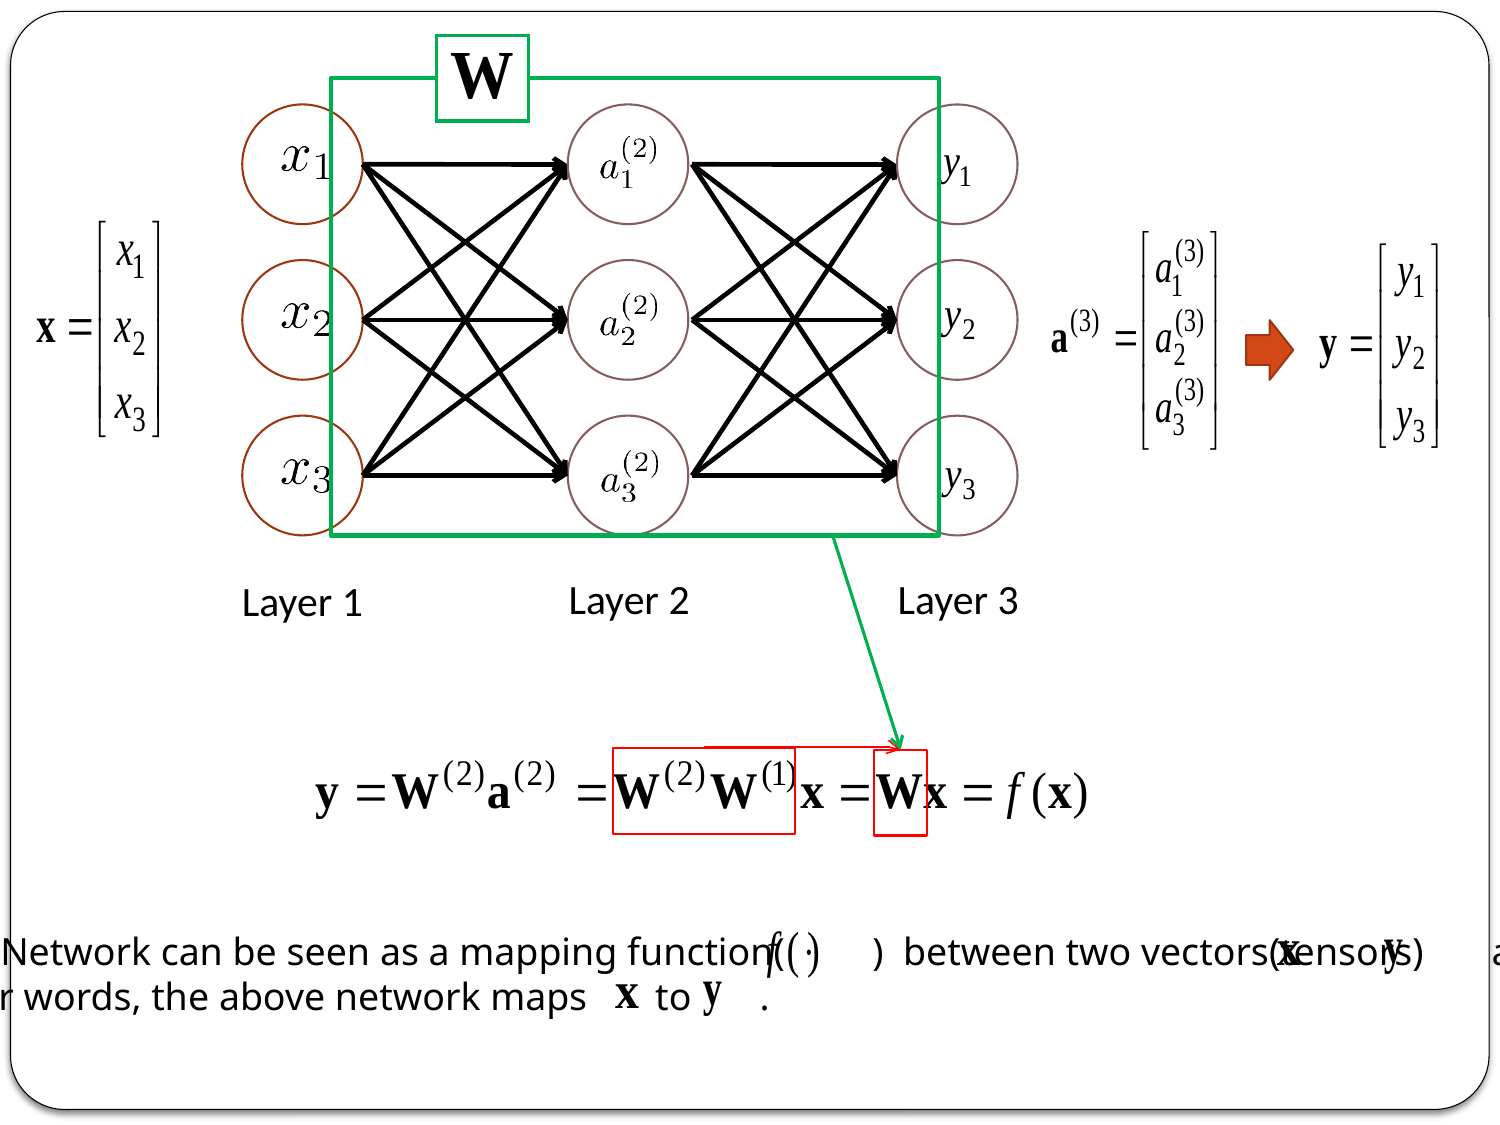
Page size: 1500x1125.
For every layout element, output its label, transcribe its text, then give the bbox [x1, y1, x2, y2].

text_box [933, 285, 984, 351]
picture [281, 458, 332, 493]
picture [599, 135, 657, 188]
picture [600, 292, 657, 345]
text_box [940, 414, 1019, 537]
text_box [1312, 232, 1491, 460]
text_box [606, 971, 650, 1019]
text_box [241, 414, 330, 537]
text_box [241, 103, 330, 226]
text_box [362, 163, 569, 476]
picture [281, 146, 330, 180]
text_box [1045, 222, 1266, 460]
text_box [752, 916, 830, 994]
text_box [1376, 927, 1412, 989]
text_box Neural Network can be seen as a mapping function( ) between two vectors(tensors) and In other words, the above network maps to . [0, 920, 1500, 1026]
text_box Layer 1 [227, 567, 378, 633]
picture [281, 303, 331, 336]
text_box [305, 746, 795, 835]
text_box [437, 36, 528, 120]
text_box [1267, 929, 1312, 977]
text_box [933, 445, 984, 511]
text_box [330, 77, 940, 536]
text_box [29, 209, 176, 450]
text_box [695, 969, 731, 1032]
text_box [809, 746, 1100, 835]
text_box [691, 164, 898, 476]
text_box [832, 535, 901, 750]
text_box [940, 259, 1019, 381]
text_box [932, 132, 979, 198]
text_box Layer 2 [553, 565, 705, 630]
picture [601, 449, 658, 502]
text_box [940, 103, 1019, 226]
text_box Layer 3 [905, 565, 1034, 630]
text_box [241, 258, 330, 381]
text_box [1270, 319, 1295, 381]
